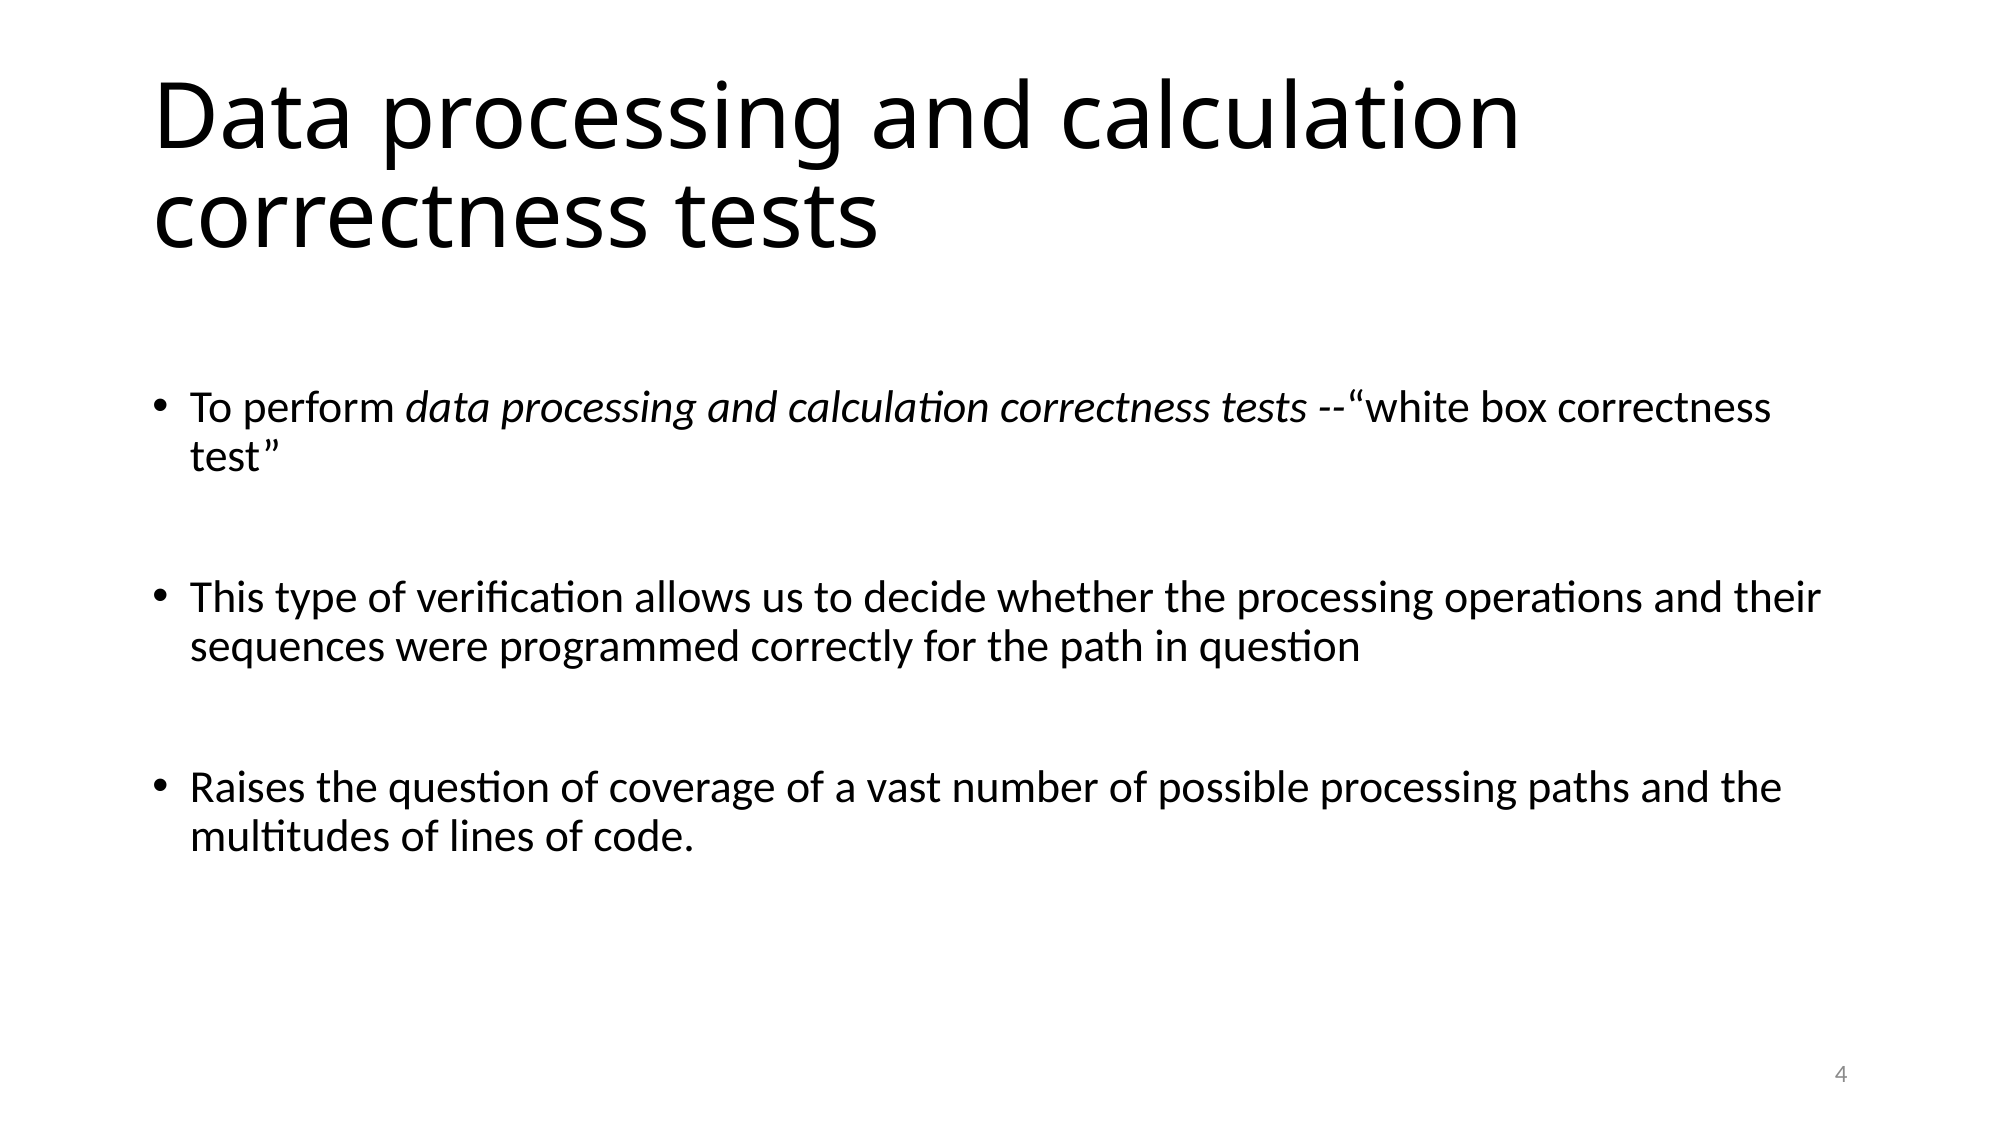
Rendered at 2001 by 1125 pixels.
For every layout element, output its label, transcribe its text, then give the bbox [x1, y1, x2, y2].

list To perform data processing and calculation correctness tests --“white box correctness test” This type of verification allows us to decide whether the processing operations and their sequences were programmed correctly for the path in question Raises the question of coverage of a vast number of possible processing paths and the multitudes of lines of code. [137, 299, 1863, 1014]
slide_number 4 [1412, 1042, 1863, 1103]
title Data processing and calculation correctness tests [137, 59, 1863, 278]
